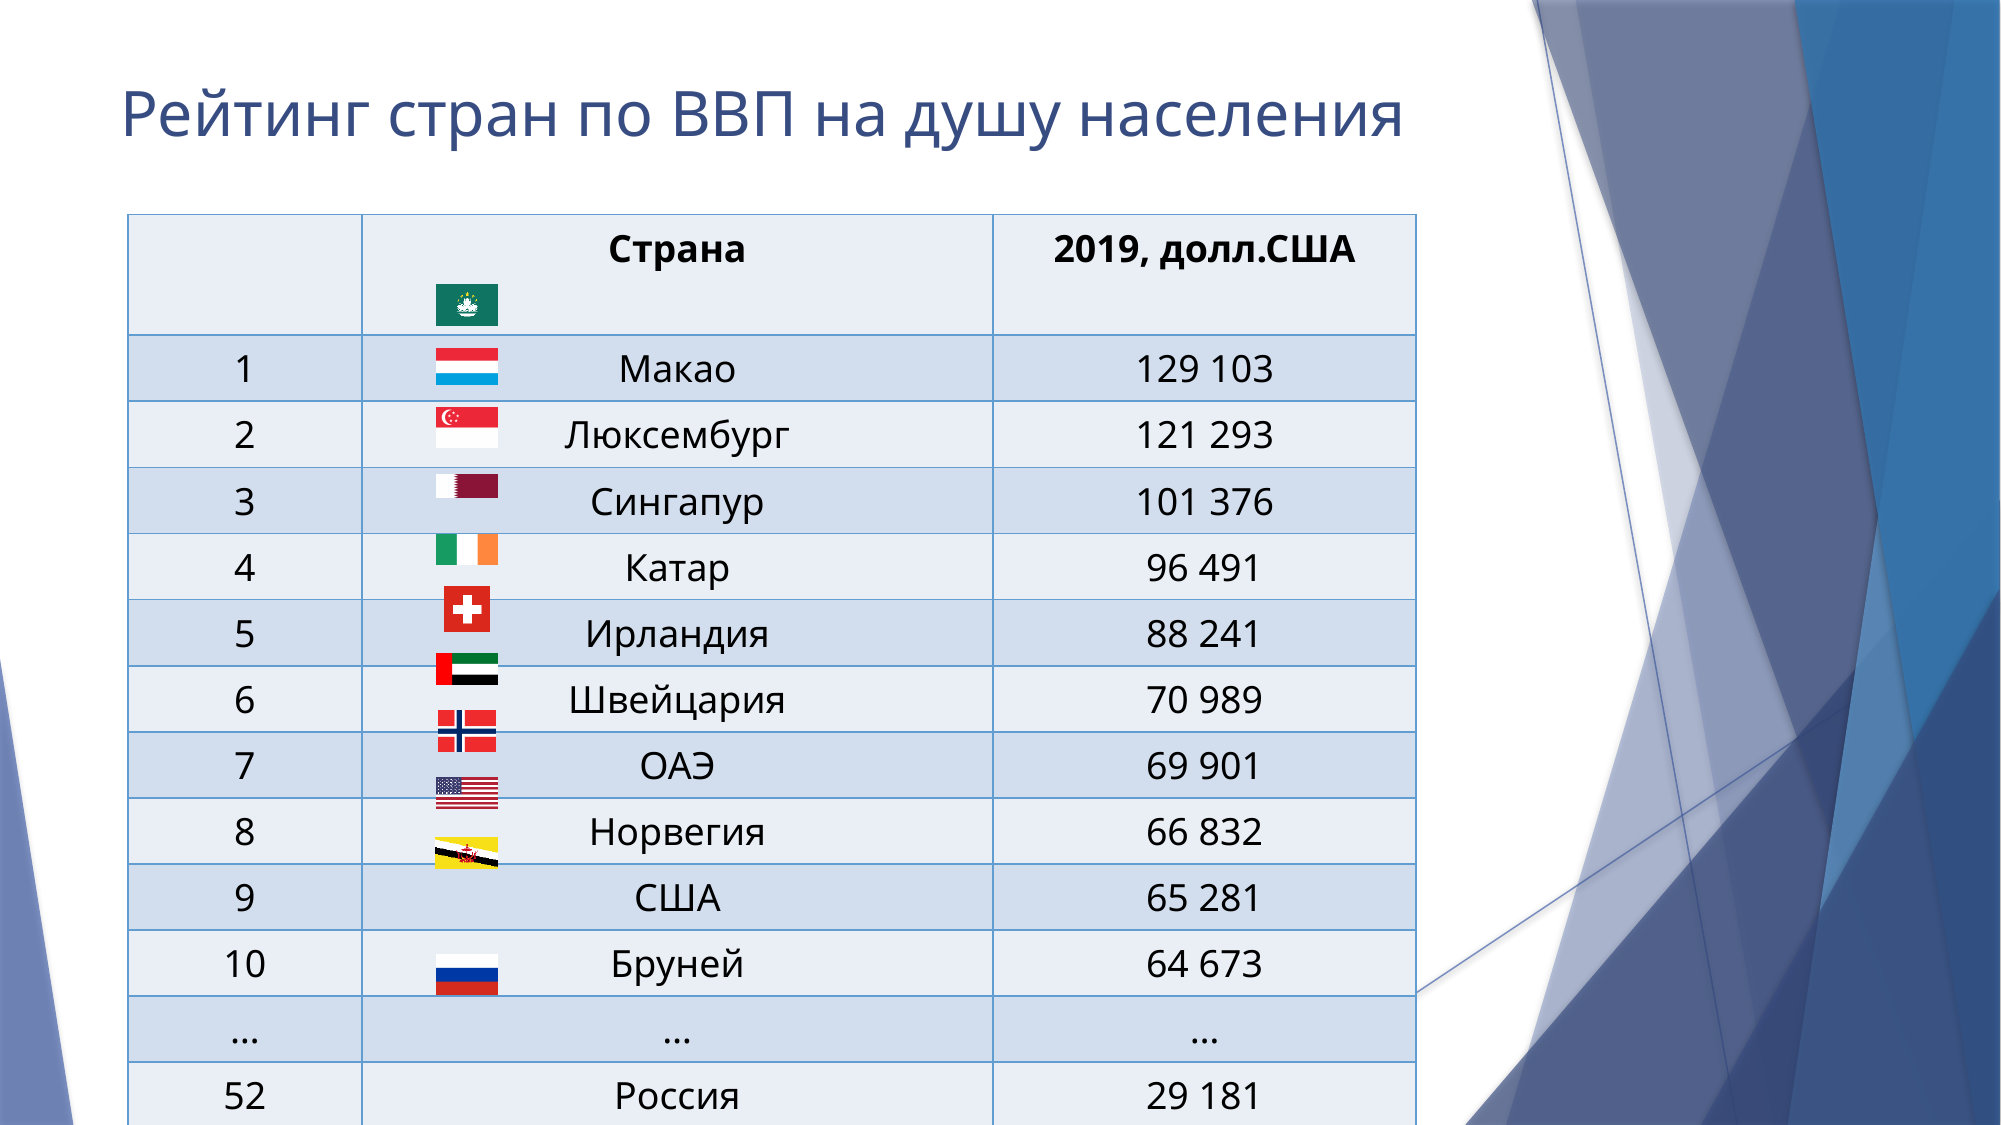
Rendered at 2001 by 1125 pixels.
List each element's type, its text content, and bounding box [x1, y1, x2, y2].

table_cell 96 491 [994, 534, 1415, 599]
picture [436, 347, 498, 373]
table_cell ОАЭ [363, 733, 992, 797]
table_cell США [363, 865, 992, 929]
table_cell 9 [129, 865, 361, 929]
table_cell Катар [363, 534, 992, 599]
picture [436, 653, 498, 685]
table_cell Макао [363, 336, 992, 400]
picture [436, 284, 498, 326]
table_cell 52 [129, 1063, 361, 1125]
table_cell 5 [129, 600, 361, 665]
picture [436, 473, 498, 498]
picture [436, 407, 498, 449]
table_cell Сингапур [363, 468, 992, 533]
table_header Страна [363, 215, 992, 334]
picture [434, 837, 498, 870]
picture [443, 585, 491, 633]
table_cell Люксембург [363, 402, 992, 467]
table_header [129, 215, 361, 334]
table_cell 3 [129, 468, 361, 533]
table_cell Россия [363, 1063, 992, 1125]
table_cell 129 103 [994, 336, 1415, 400]
picture [436, 534, 498, 565]
table_header 2019, долл.США [994, 215, 1415, 334]
table_cell 101 376 [994, 468, 1415, 533]
table_cell Норвегия [363, 799, 992, 863]
table_cell 121 293 [994, 402, 1415, 467]
table_cell 64 673 [994, 931, 1415, 995]
picture [436, 954, 498, 995]
picture [436, 776, 498, 810]
table_cell 70 989 [994, 667, 1415, 731]
picture [438, 710, 496, 752]
table_cell 66 832 [994, 799, 1415, 863]
table_cell 65 281 [994, 865, 1415, 929]
table_cell 69 901 [994, 733, 1415, 797]
table_cell … [363, 997, 992, 1061]
table_cell 6 [129, 667, 361, 731]
table_cell 4 [129, 534, 361, 599]
table_cell 8 [129, 799, 361, 863]
table_cell 88 241 [994, 600, 1415, 665]
text_box Рейтинг стран по ВВП на душу населения [105, 65, 1487, 176]
table_cell Швейцария [363, 667, 992, 731]
table_cell Бруней [363, 931, 992, 995]
table_cell Ирландия [363, 600, 992, 665]
table_cell 10 [129, 931, 361, 995]
table_cell … [994, 997, 1415, 1061]
table_cell 7 [129, 733, 361, 797]
table_cell … [129, 997, 361, 1061]
table_cell 2 [129, 402, 361, 467]
table_cell 29 181 [994, 1063, 1415, 1125]
table_cell 1 [129, 336, 361, 400]
